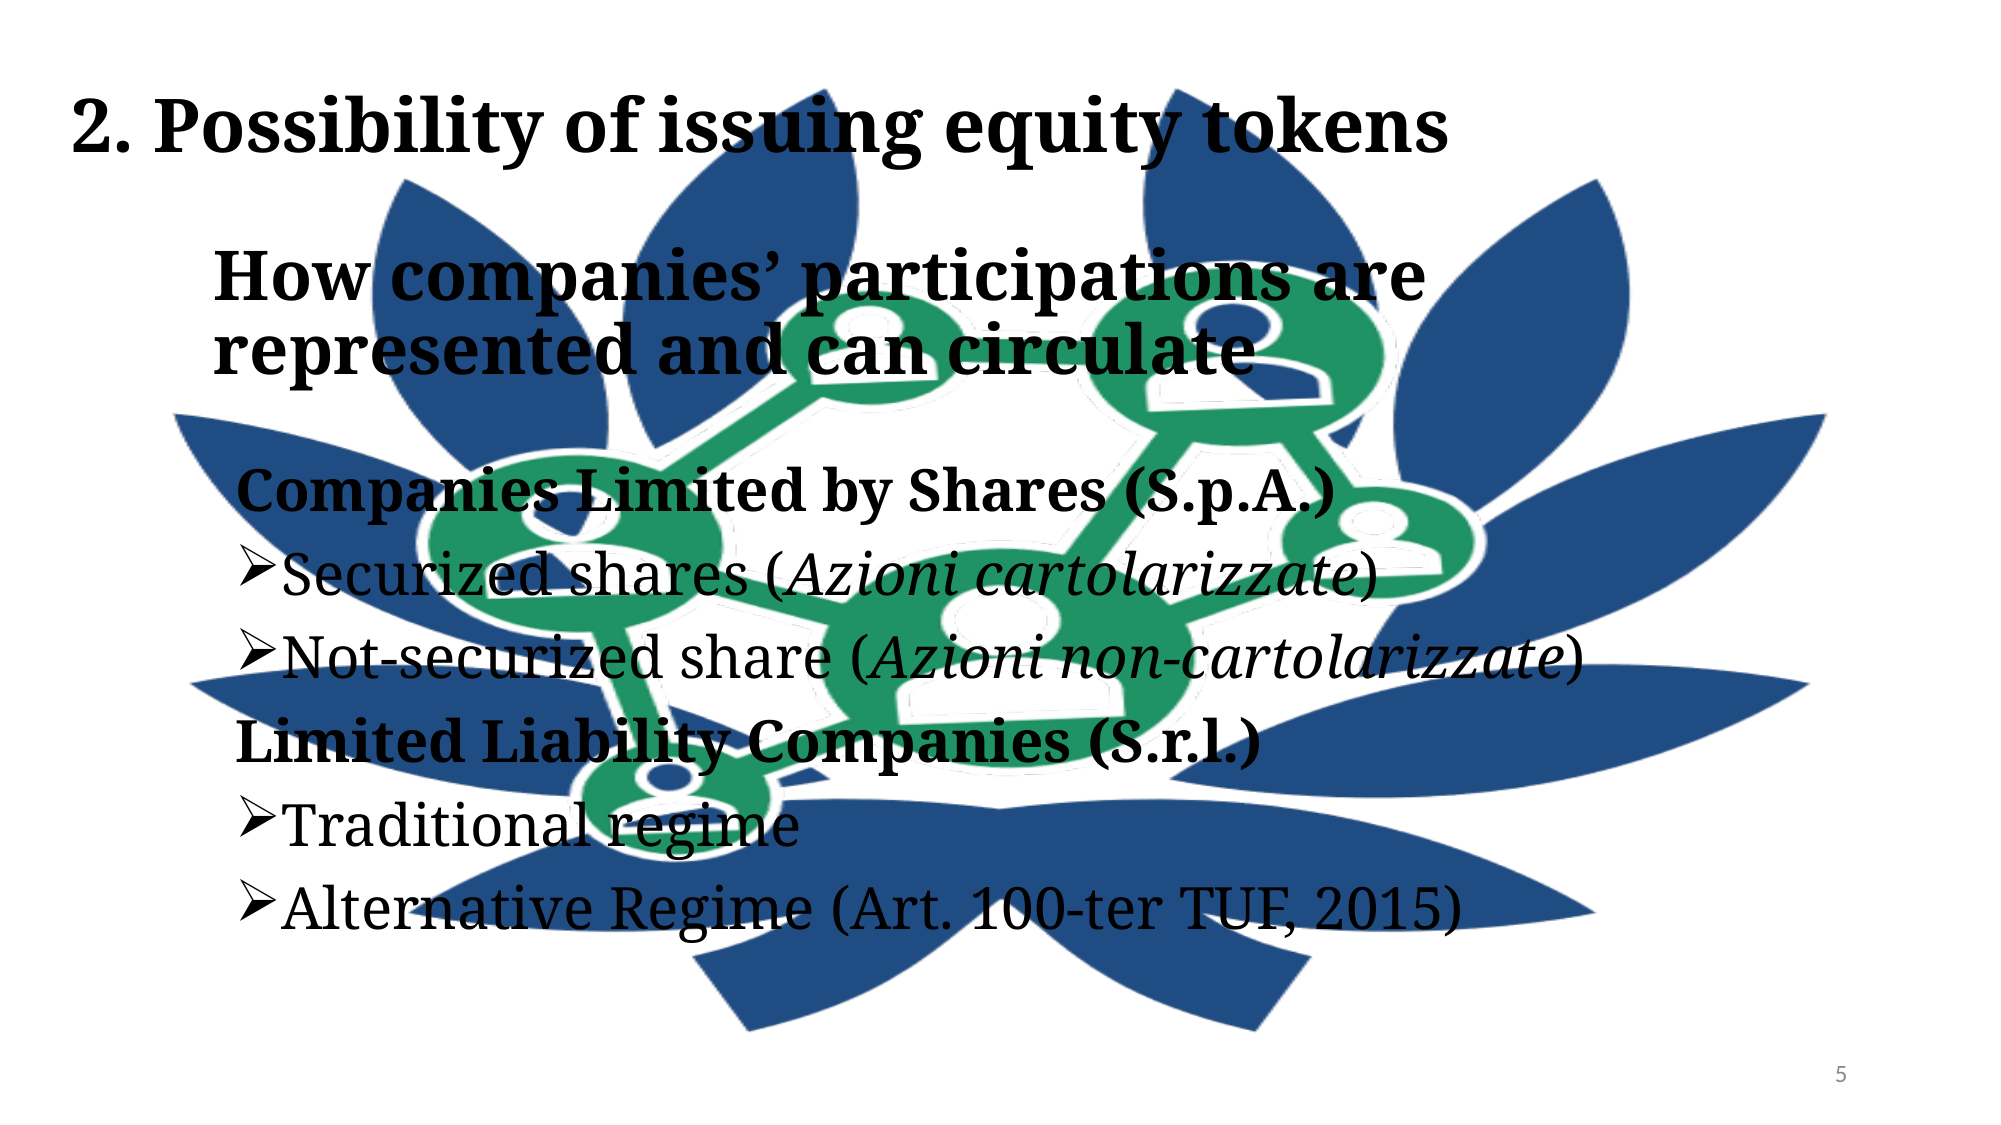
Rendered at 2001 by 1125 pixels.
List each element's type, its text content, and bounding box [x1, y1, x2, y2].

text_box 2. Possibility of issuing equity tokens [55, 44, 1524, 212]
list Companies Limited by Shares (S.p.A.) Securized shares (Azioni cartolarizzate) Not-securized share (Azioni non-cartolarizzate) Limited Liability Companies (S.r.l.) Traditional regime Alternative Regime (Art. 100-ter TUF, 2015) [220, 453, 1908, 1125]
slide_number 5 [1412, 1042, 1863, 1103]
title How companies’ participations are represented and can circulate [198, 232, 1629, 399]
